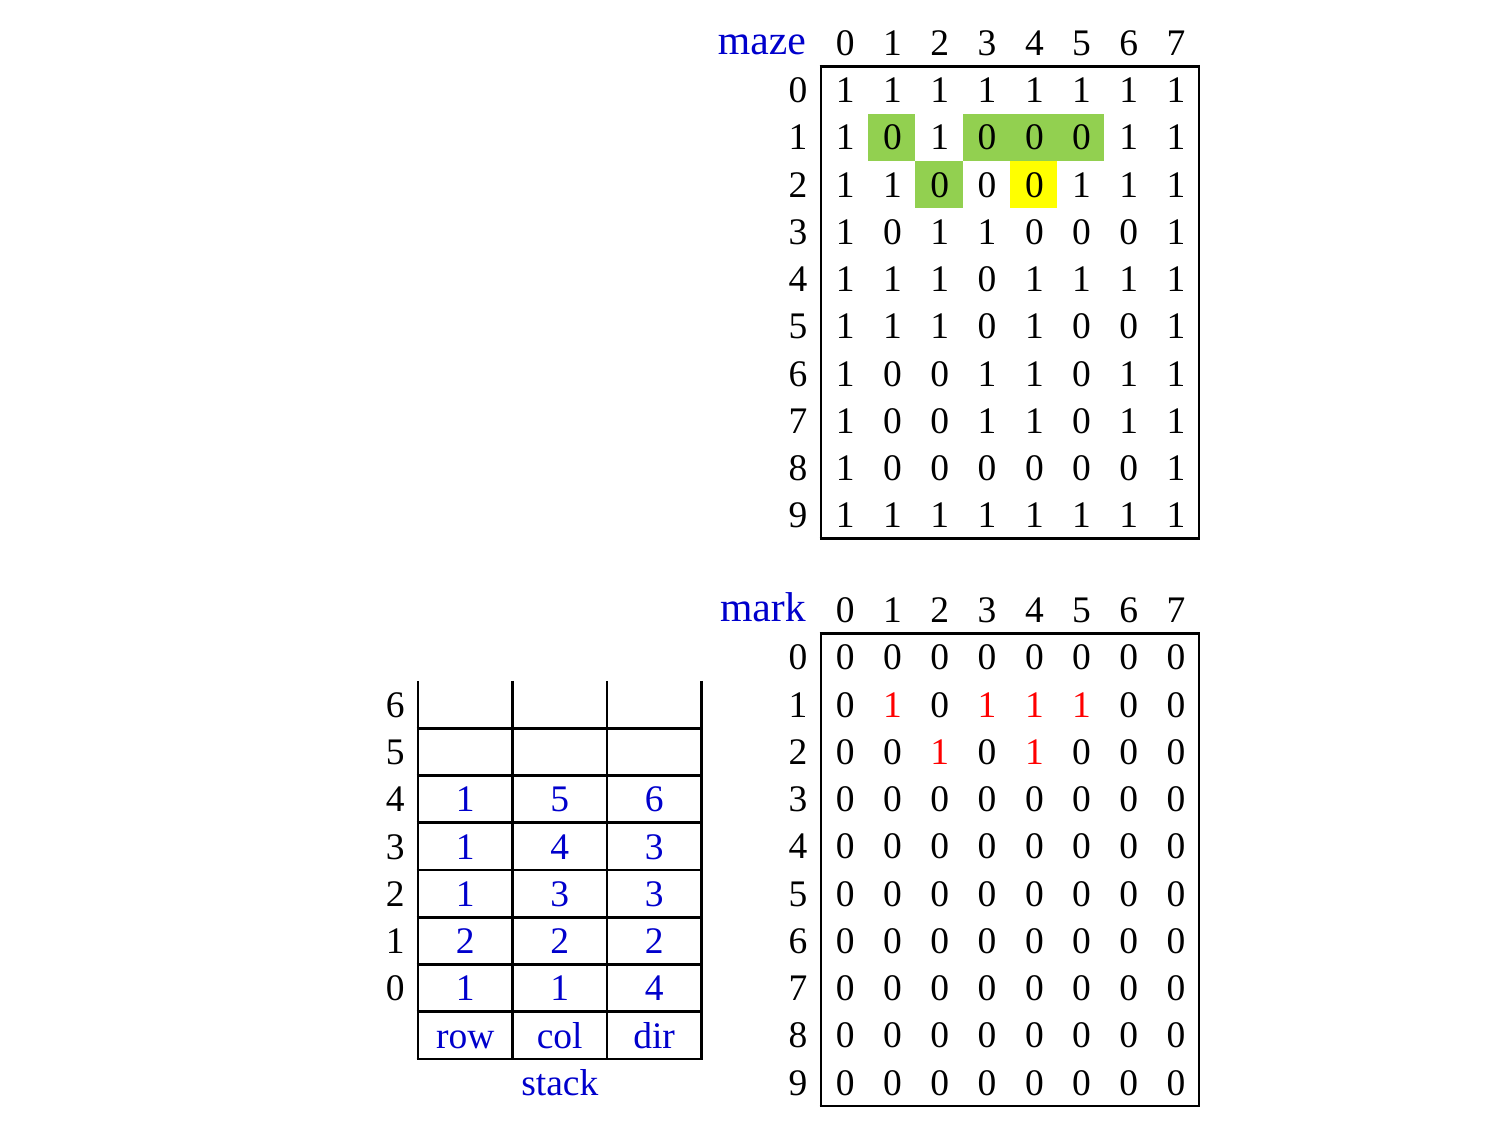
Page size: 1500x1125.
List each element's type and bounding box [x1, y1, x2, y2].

table_cell [608, 824, 700, 869]
table_cell [419, 824, 511, 869]
table_cell [774, 634, 820, 1106]
table_cell [514, 1013, 606, 1058]
table_cell [514, 824, 606, 869]
table_cell [822, 635, 1198, 1105]
table_cell [419, 871, 511, 916]
table_cell [822, 68, 1198, 537]
table_header [821, 19, 1199, 65]
text_box [702, 18, 821, 67]
table_cell [608, 777, 700, 821]
table_cell [419, 730, 511, 774]
table_cell [514, 871, 606, 916]
table_cell [608, 919, 700, 963]
table_cell [608, 1013, 700, 1058]
table_cell [419, 966, 511, 1010]
table_cell [514, 730, 606, 774]
table_cell [608, 730, 700, 774]
table_header [821, 586, 1199, 632]
table_cell [608, 871, 700, 916]
table_cell [774, 67, 820, 539]
table_cell [419, 1013, 511, 1058]
table_header [514, 681, 606, 727]
table_cell [514, 777, 606, 821]
table_cell [608, 966, 700, 1010]
table_cell [514, 919, 606, 963]
table_cell [419, 919, 511, 963]
table_header [419, 681, 511, 727]
table_cell [419, 777, 511, 821]
table_cell [514, 966, 606, 1010]
text_box [702, 586, 821, 634]
table_header [608, 681, 700, 727]
table_cell [371, 728, 702, 1106]
table_header [371, 681, 417, 728]
